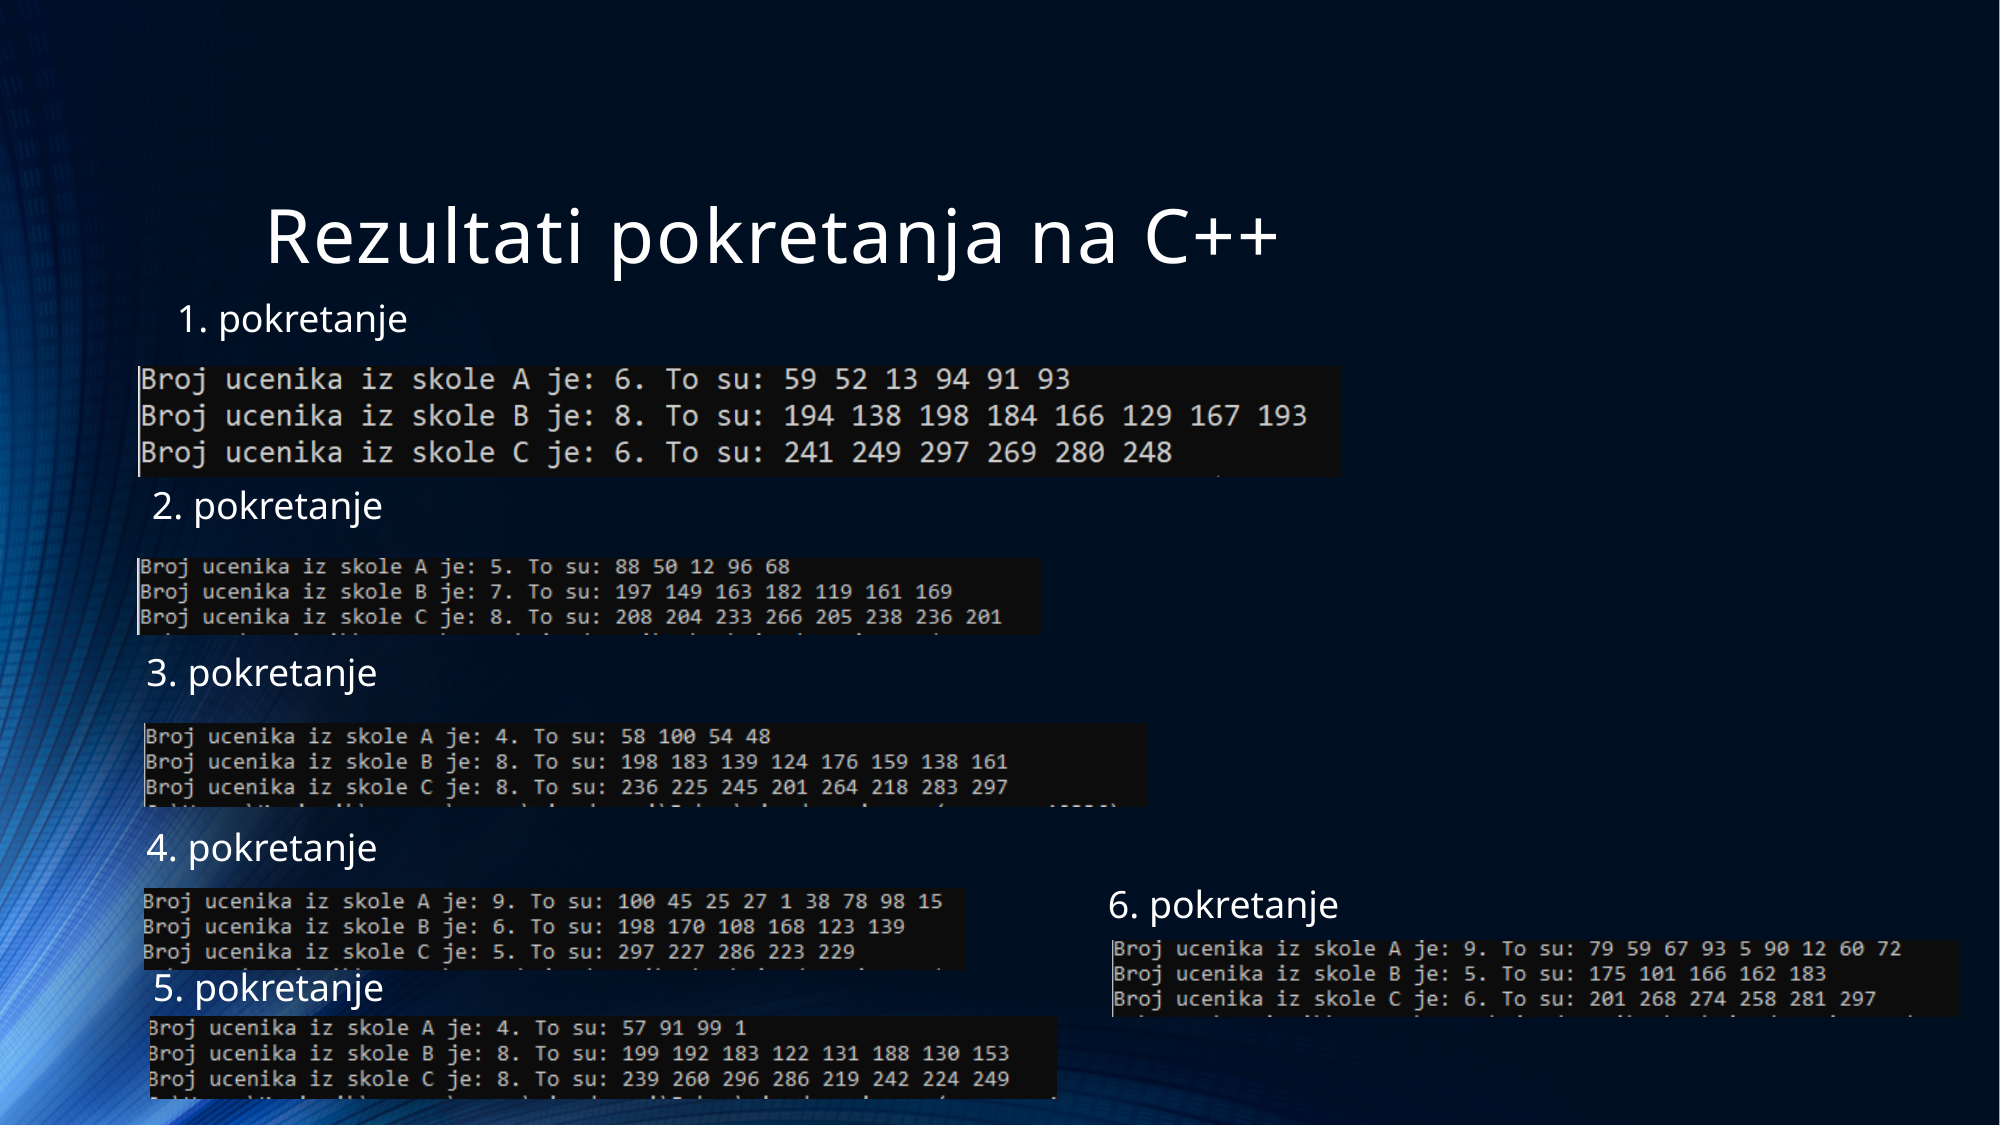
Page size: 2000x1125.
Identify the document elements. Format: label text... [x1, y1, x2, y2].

text_box 6. pokretanje [1093, 873, 1563, 934]
text_box 4. pokretanje [131, 816, 602, 877]
picture [0, 0, 2000, 1125]
text_box 3. pokretanje [131, 641, 602, 702]
text_box 5. pokretanje [138, 956, 608, 1017]
text_box 1. pokretanje [162, 287, 632, 348]
title Rezultati pokretanja na C++ [249, 62, 1750, 288]
text_box 2. pokretanje [137, 474, 607, 535]
